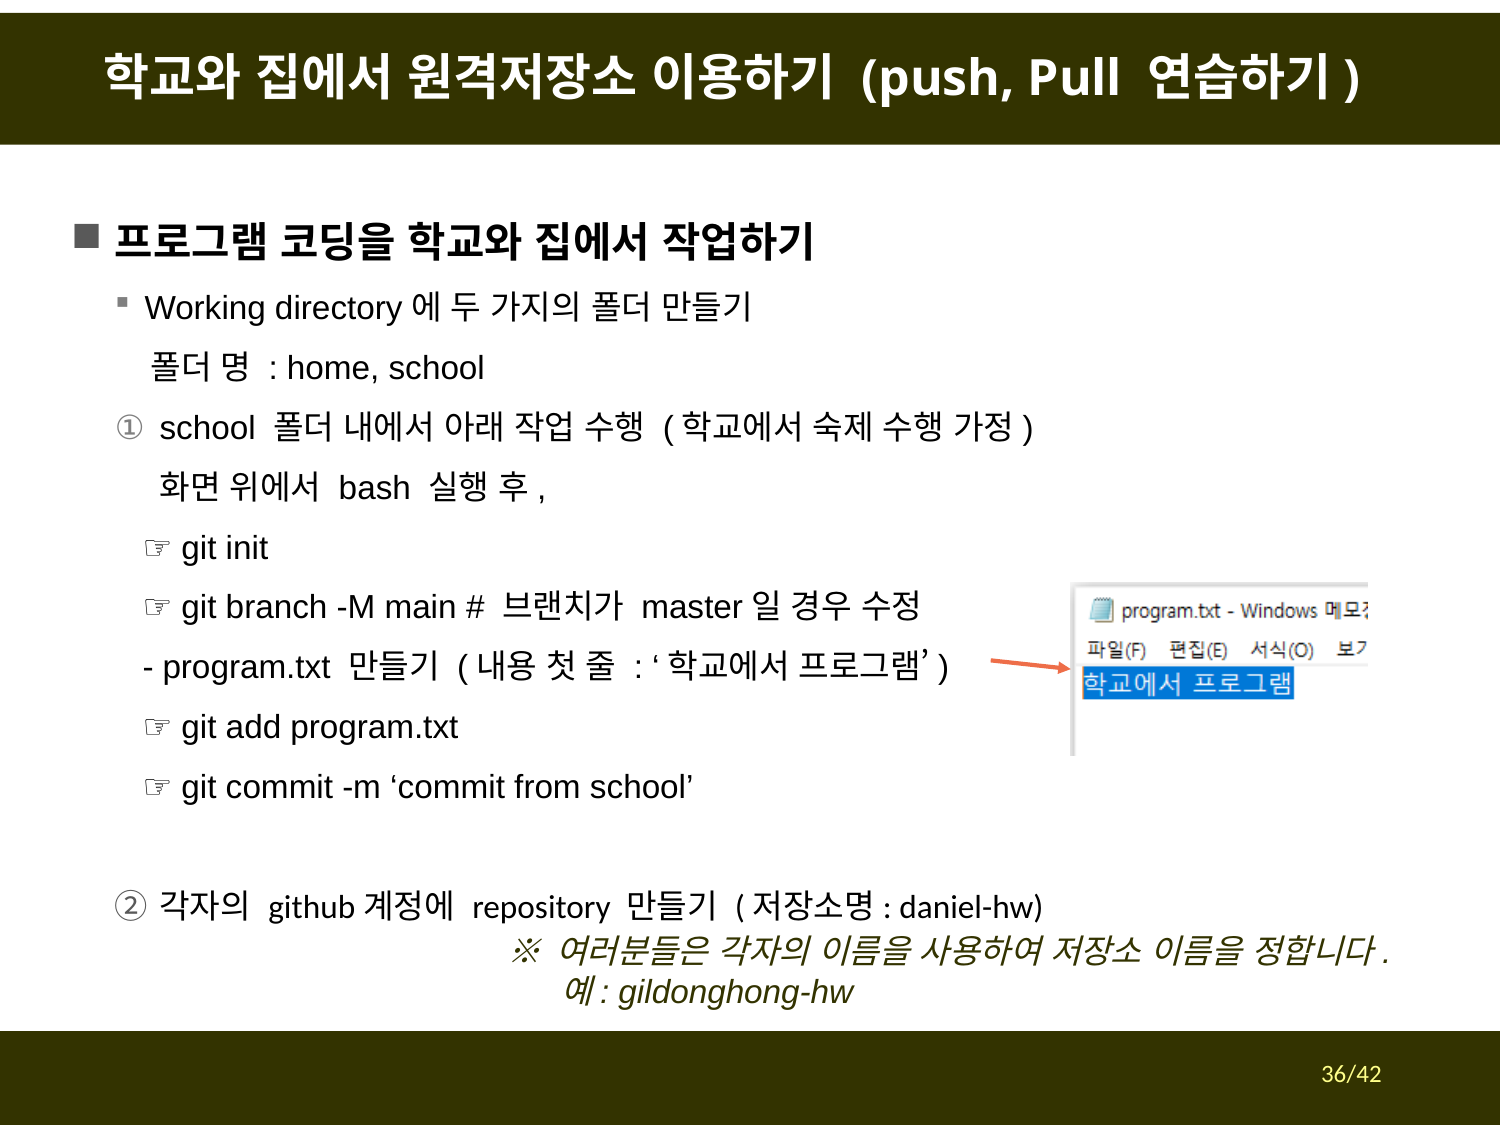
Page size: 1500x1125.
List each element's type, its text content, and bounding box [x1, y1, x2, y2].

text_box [990, 660, 1071, 670]
text_box 프로그램 코딩을 학교와 집에서 작업하기 Working directory에 두 가지의 폴더 만들기 폴더 명 : home, school school 폴더 내에서 아래 작업 수행 (학교에서 숙제 수행 가정) 화면 위에서 bash 실행 후, ☞ git init ☞ git branch -M main # 브랜치가 master일 경우 수정 - program.txt 만들기 (내용 첫 줄 : ‘학교에서 프로그램’) ☞ git add program.txt ☞ git commit -m ‘commit from school’ 각자의 github계정에 repository 만들기 (저장소명: daniel-hw) [56, 183, 1474, 1035]
text_box ※ 여러분들은 각자의 이름을 사용하여 저장소 이름을 정합니다. 예: gildonghong-hw [492, 922, 1407, 1018]
slide_number 36/42 [1059, 1042, 1397, 1103]
picture [1070, 582, 1368, 756]
title 학교와 집에서 원격저장소 이용하기 (push, Pull 연습하기) [88, 31, 1408, 126]
